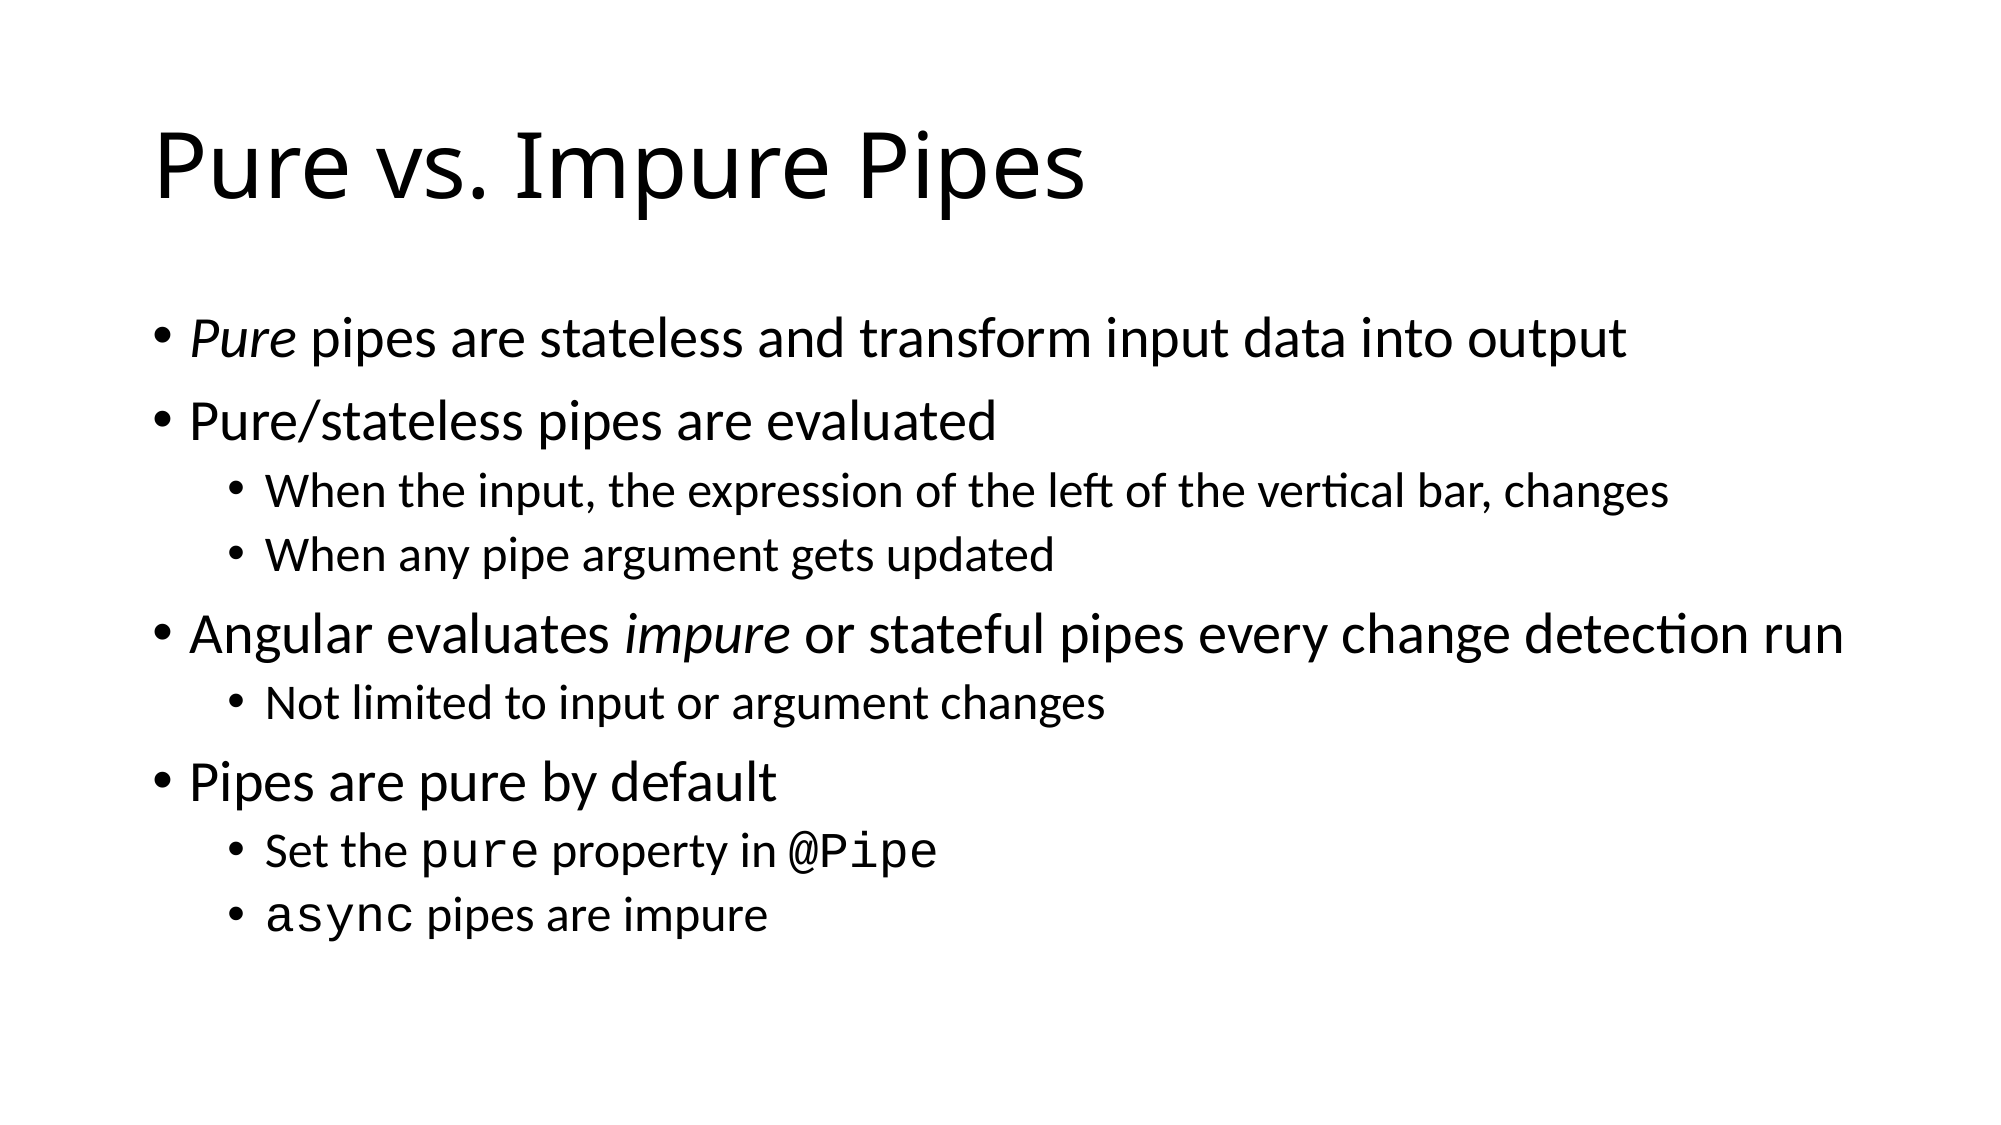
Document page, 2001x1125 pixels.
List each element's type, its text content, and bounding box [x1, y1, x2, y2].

title Pure vs. Impure Pipes [137, 59, 1863, 278]
list Pure pipes are stateless and transform input data into output Pure/stateless pipes are evaluated When the input, the expression of the left of the vertical bar, changes When any pipe argument gets updated Angular evaluates impure or stateful pipes every change detection run Not limited to input or argument changes Pipes are pure by default Set the pure property in @Pipe async pipes are impure [137, 299, 1863, 1014]
